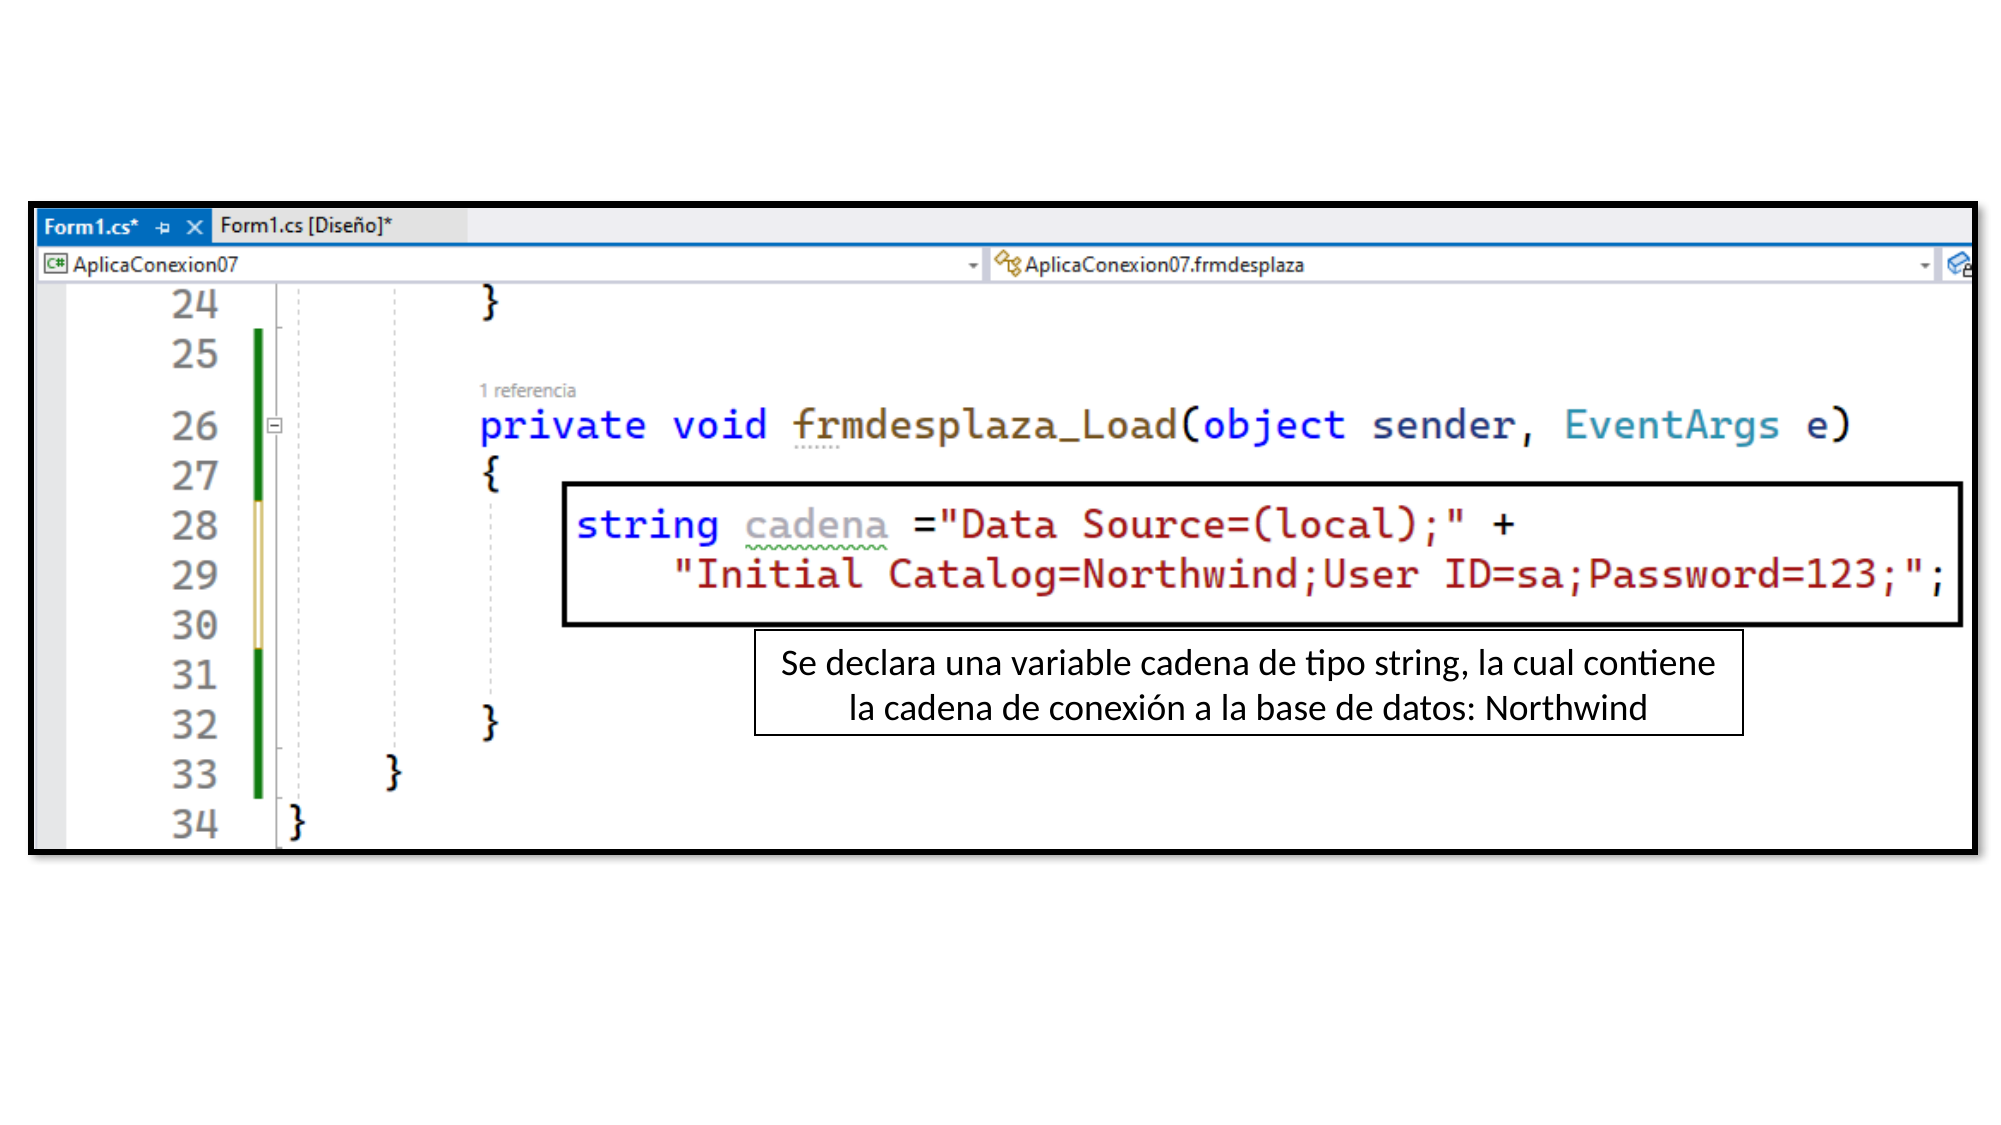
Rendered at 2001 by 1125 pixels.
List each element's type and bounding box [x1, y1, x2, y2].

picture [34, 207, 1972, 849]
